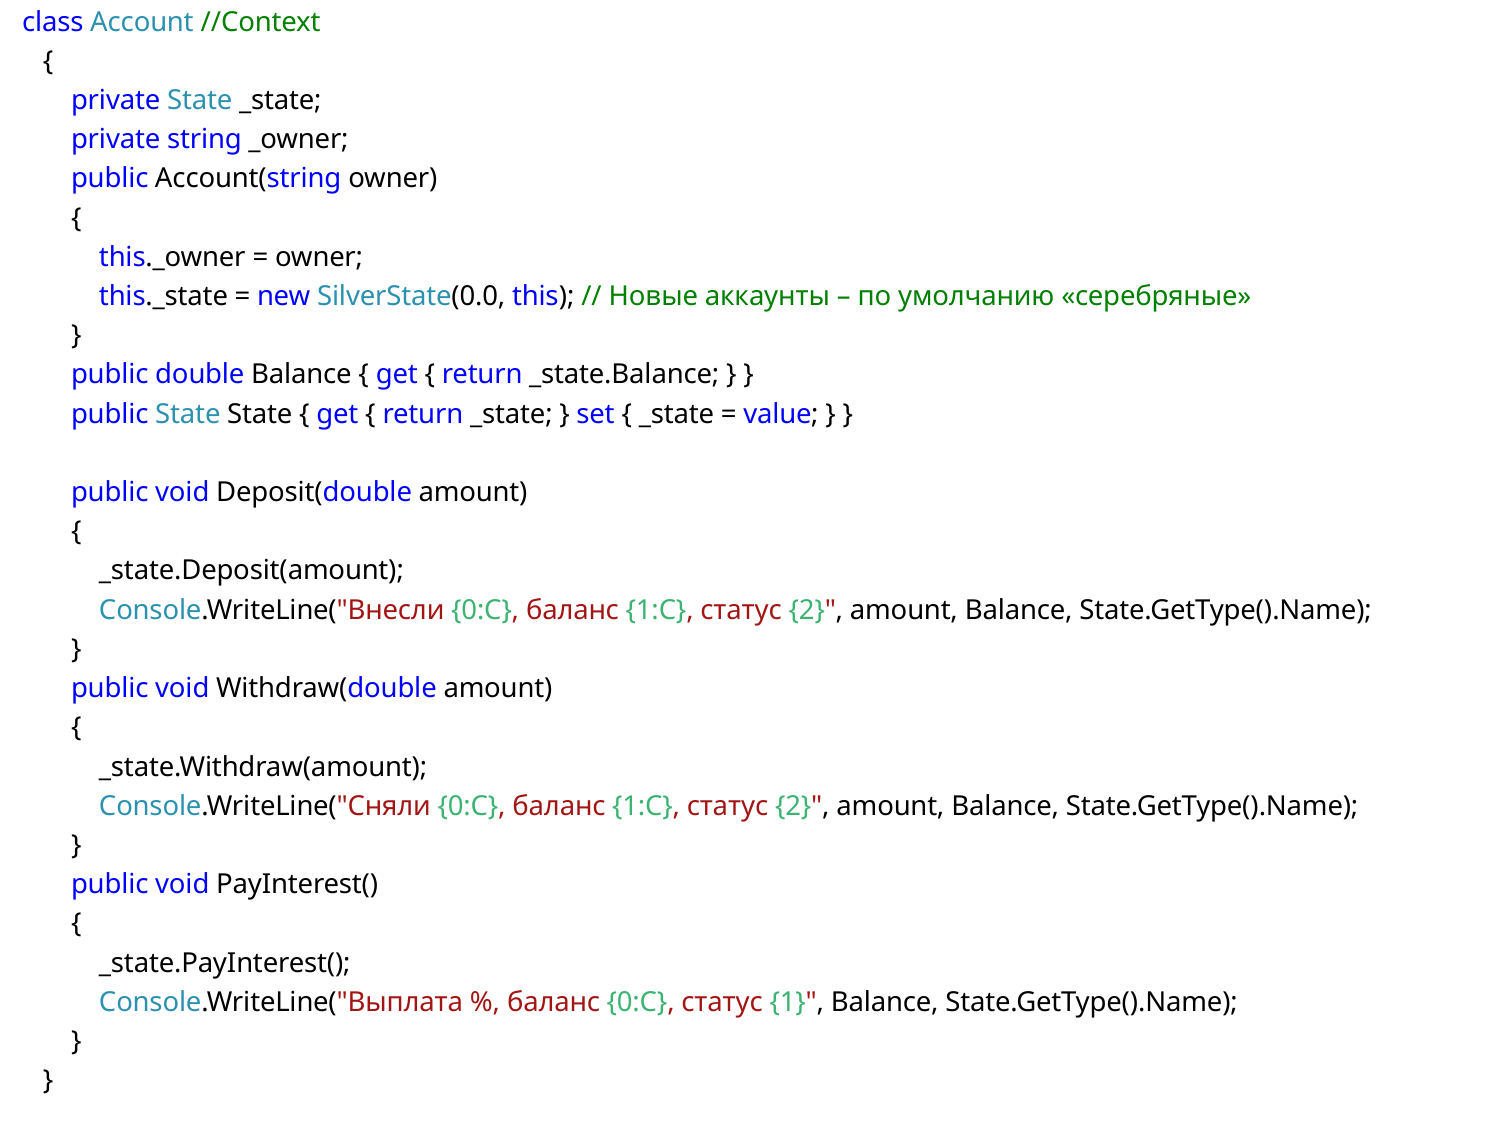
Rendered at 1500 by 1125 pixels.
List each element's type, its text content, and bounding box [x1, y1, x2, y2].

list class Account //Context { private State _state; private string _owner; public Account(string owner) { this._owner = owner; this._state = new SilverState(0.0, this); // Новые аккаунты – по умолчанию «серебряные» } public double Balance { get { return _state.Balance; } } public State State { get { return _state; } set { _state = value; } } public void Deposit(double amount) { _state.Deposit(amount); Console.WriteLine("Внесли {0:C}, баланс {1:C}, статус {2}", amount, Balance, State.GetType().Name); } public void Withdraw(double amount) { _state.Withdraw(amount); Console.WriteLine("Сняли {0:C}, баланс {1:C}, статус {2}", amount, Balance, State.GetType().Name); } public void PayInterest() { _state.PayInterest(); Console.WriteLine("Выплата %, баланс {0:C}, статус {1}", Balance, State.GetType().Name); } } [0, 0, 1470, 1125]
